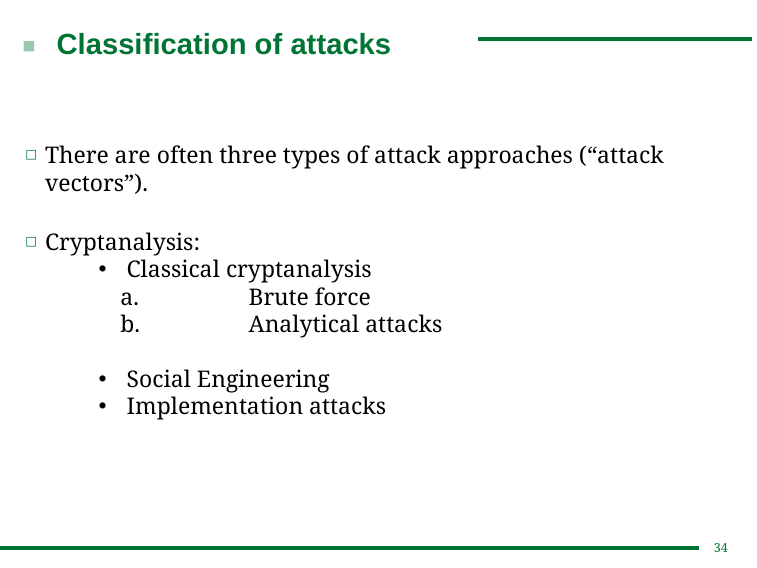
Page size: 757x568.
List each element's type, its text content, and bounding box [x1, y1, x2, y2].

text_box [23, 41, 35, 52]
title Classification of attacks [54, 22, 504, 110]
text_box There are often three types of attack approaches (“attack vectors”). Cryptanalysis: Classical cryptanalysis a. Brute force b. Analytical attacks Social Engineering Implementation attacks [23, 110, 730, 568]
slide_number 34 [707, 538, 733, 568]
